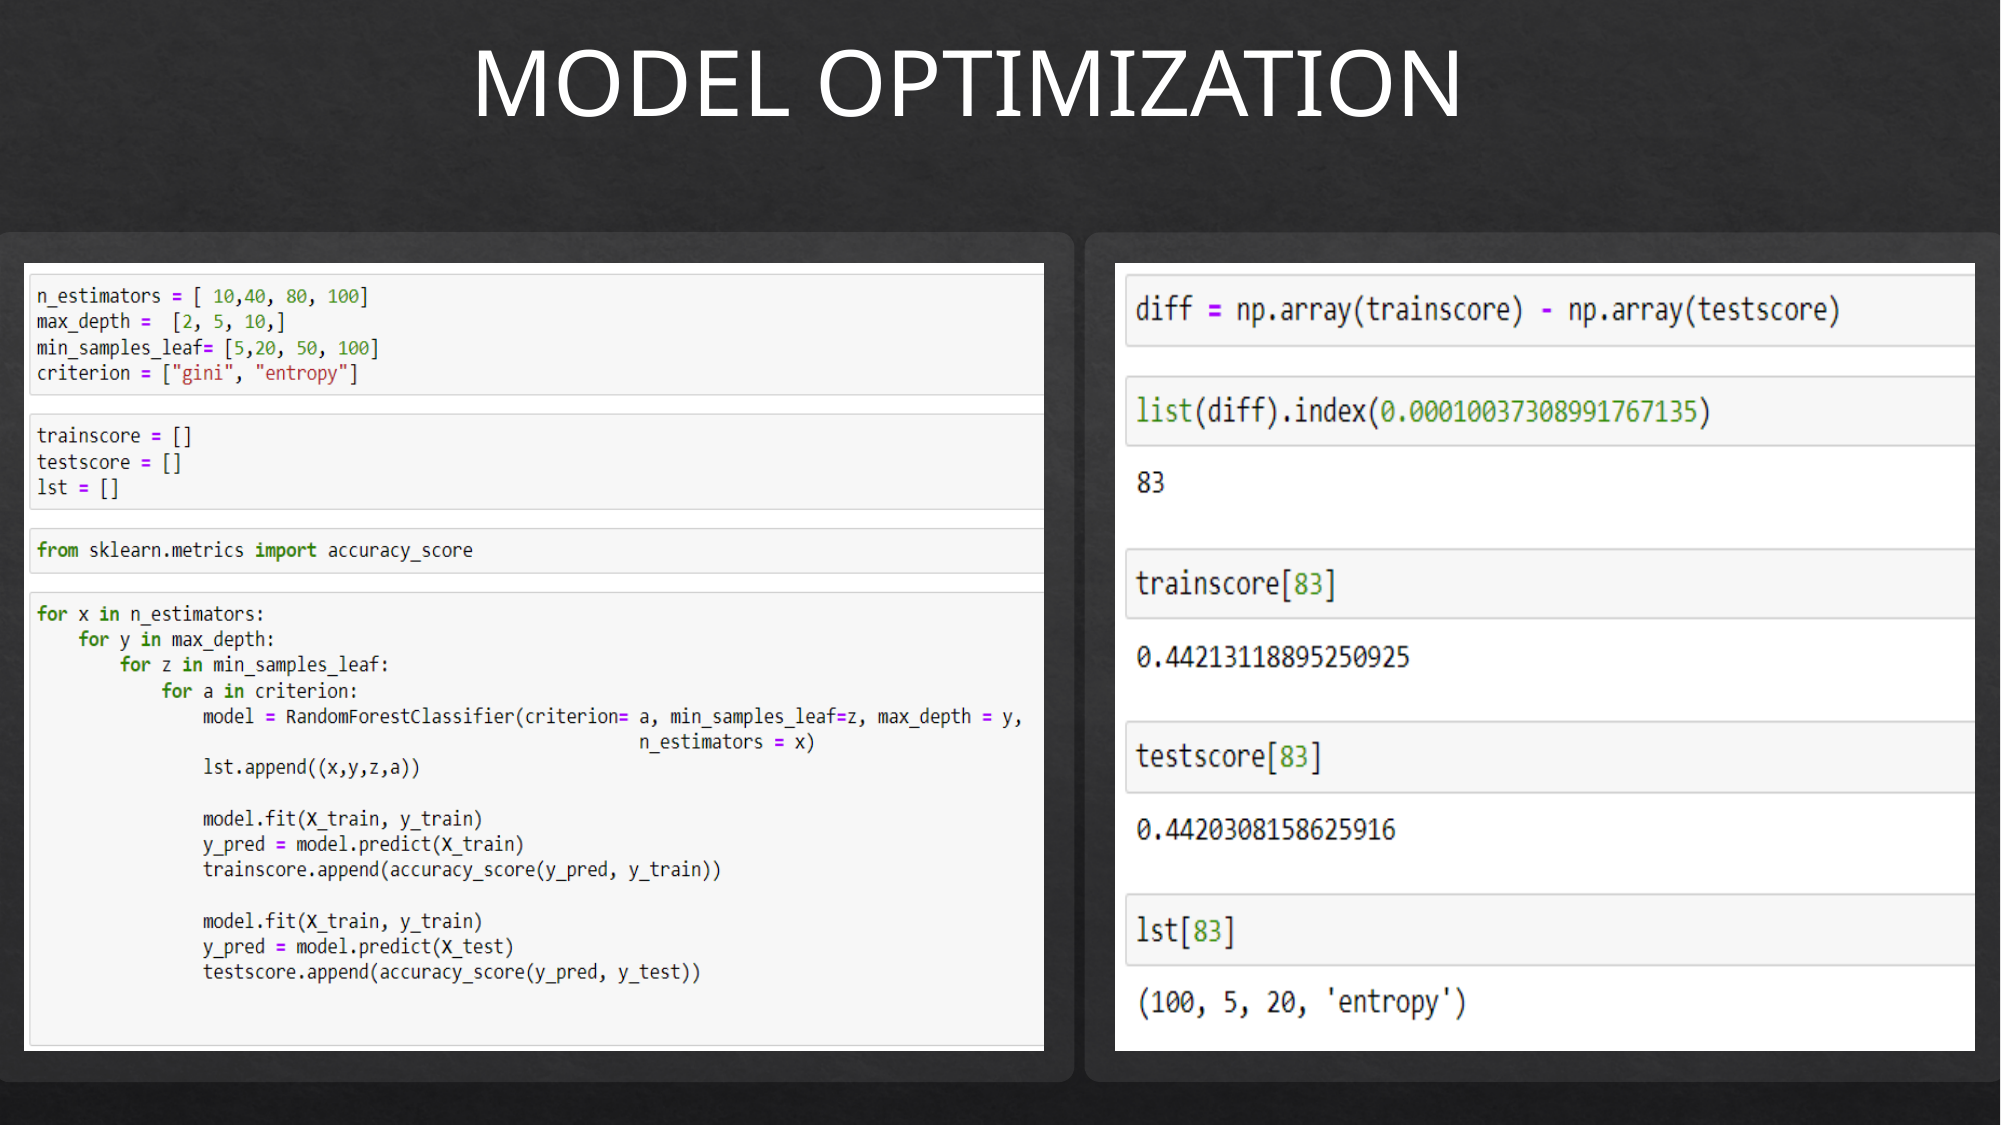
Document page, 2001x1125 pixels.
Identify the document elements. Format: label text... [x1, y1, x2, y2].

picture [1115, 263, 1976, 1051]
picture [24, 263, 1044, 1052]
text_box MODEL OPTIMIZATION [455, 17, 1898, 142]
